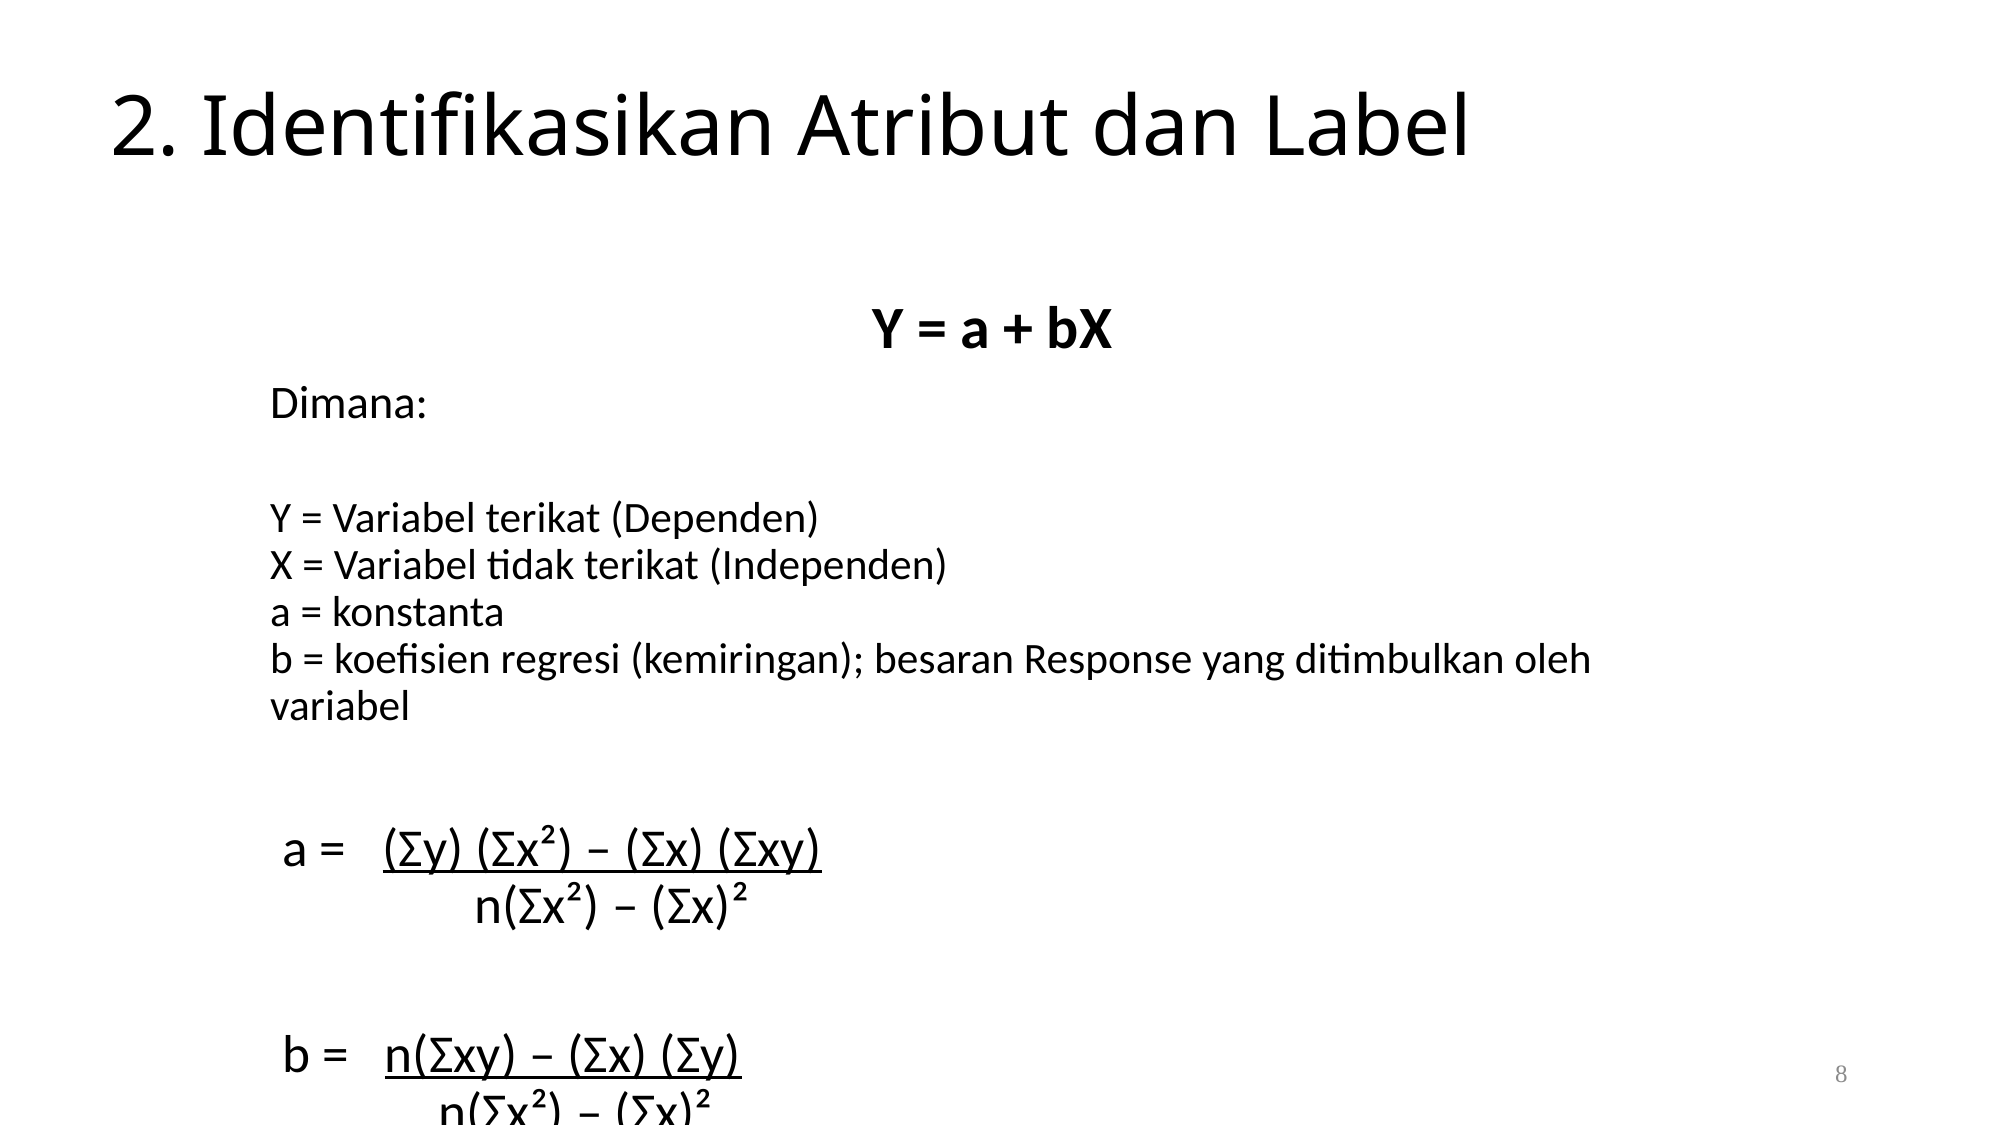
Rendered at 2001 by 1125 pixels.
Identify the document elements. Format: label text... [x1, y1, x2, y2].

list Y = a + bX Dimana: Y = Variabel terikat (Dependen) X = Variabel tidak terikat (Independen) a = konstanta b = koefisien regresi (kemiringan); besaran Response yang ditimbulkan oleh variabel a = (Σy) (Σx²) – (Σx) (Σxy) n(Σx²) – (Σx)² b = n(Σxy) – (Σx) (Σy) n(Σx²) – (Σx)² [255, 201, 1730, 1125]
slide_number 8 [1412, 1042, 1863, 1103]
title 2. Identifikasikan Atribut dan Label [95, 56, 1821, 201]
